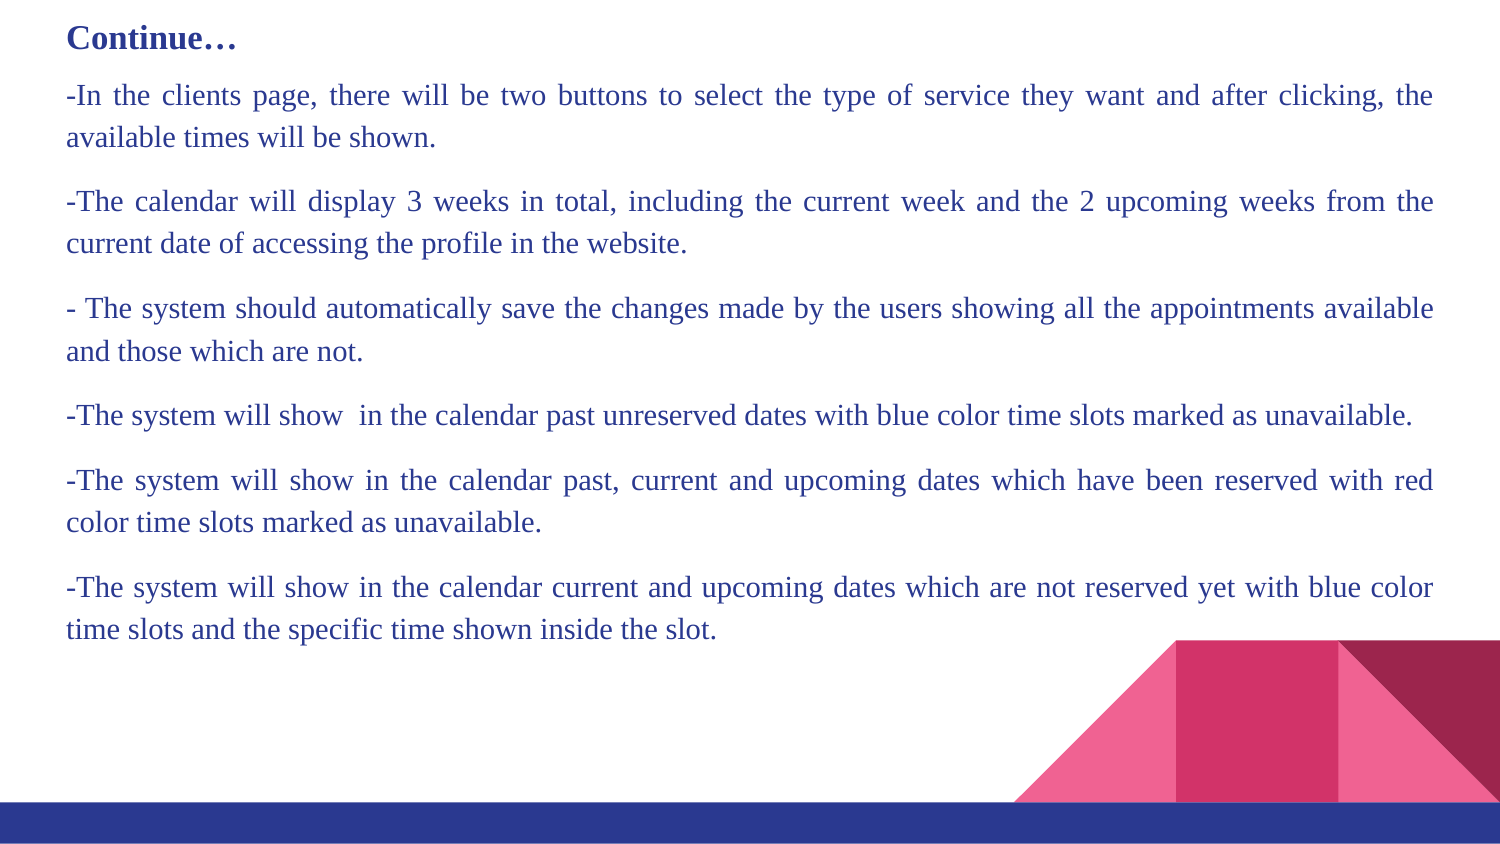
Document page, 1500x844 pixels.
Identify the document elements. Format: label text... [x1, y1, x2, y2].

list Continue… -In the clients page, there will be two buttons to select the type of service they want and after clicking, the available times will be shown. -The calendar will display 3 weeks in total, including the current week and the 2 upcoming weeks from the current date of accessing the profile in the website. - The system should automatically save the changes made by the users showing all the appointments available and those which are not. -The system will show in the calendar past unreserved dates with blue color time slots marked as unavailable. -The system will show in the calendar past, current and upcoming dates which have been reserved with red color time slots marked as unavailable. -The system will show in the calendar current and upcoming dates which are not reserved yet with blue color time slots and the specific time shown inside the slot. [51, 0, 1449, 701]
